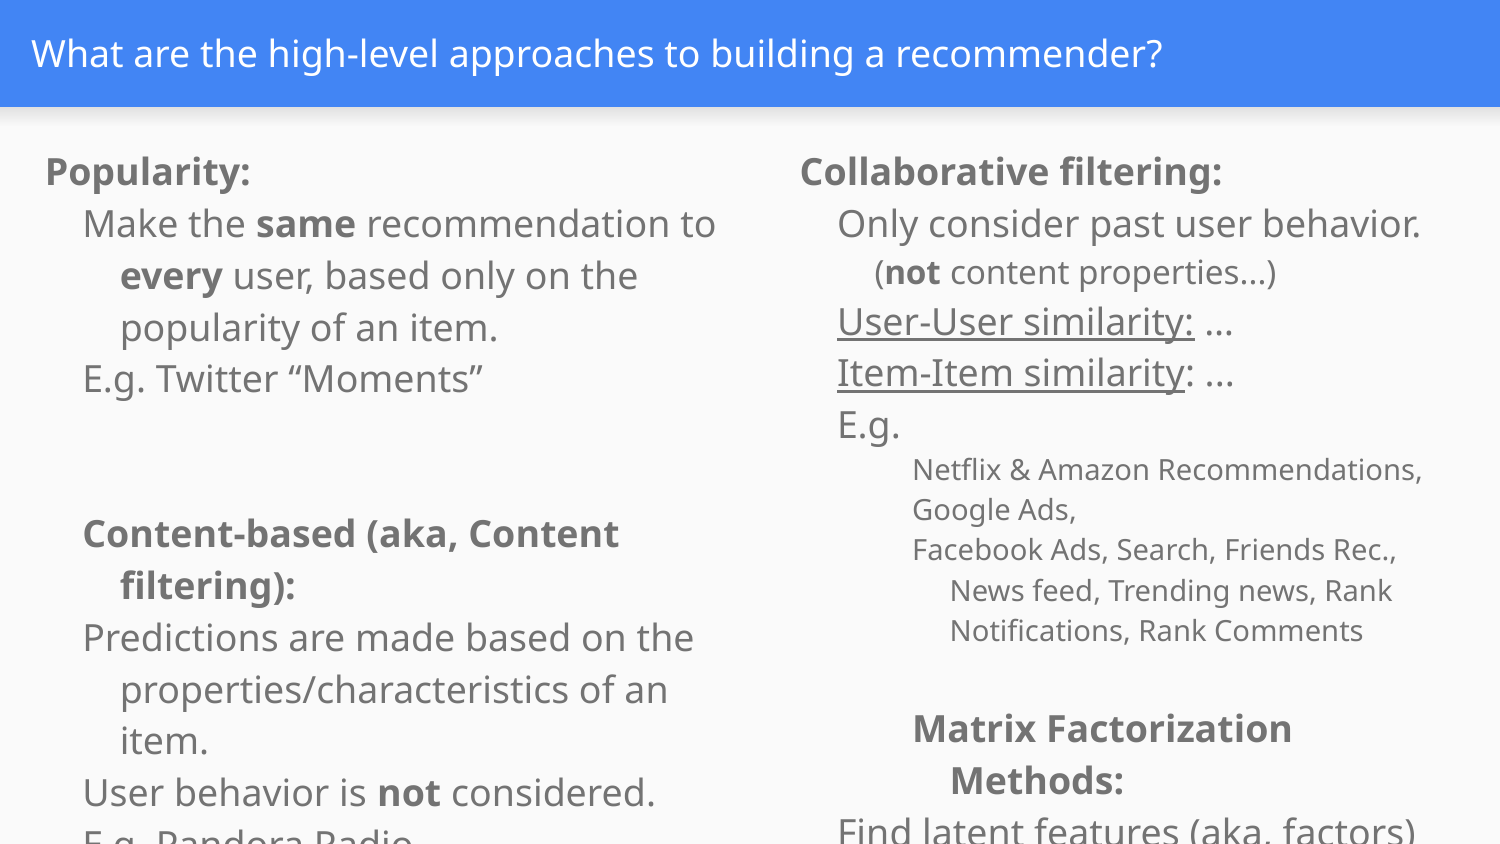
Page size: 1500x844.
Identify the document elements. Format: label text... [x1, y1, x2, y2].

list Popularity: Make the same recommendation to every user, based only on the popularity of an item. E.g. Twitter “Moments” Content-based (aka, Content filtering): Predictions are made based on the properties/characteristics of an item. User behavior is not considered. E.g. Pandora Radio [29, 126, 756, 829]
list Collaborative filtering: Only consider past user behavior. (not content properties...) User-User similarity: … Item-Item similarity: ... E.g. Netflix & Amazon Recommendations, Google Ads, Facebook Ads, Search, Friends Rec., News feed, Trending news, Rank Notifications, Rank Comments Matrix Factorization Methods: Find latent features (aka, factors) [784, 126, 1477, 829]
title What are the high-level approaches to building a recommender? [16, 2, 1464, 102]
